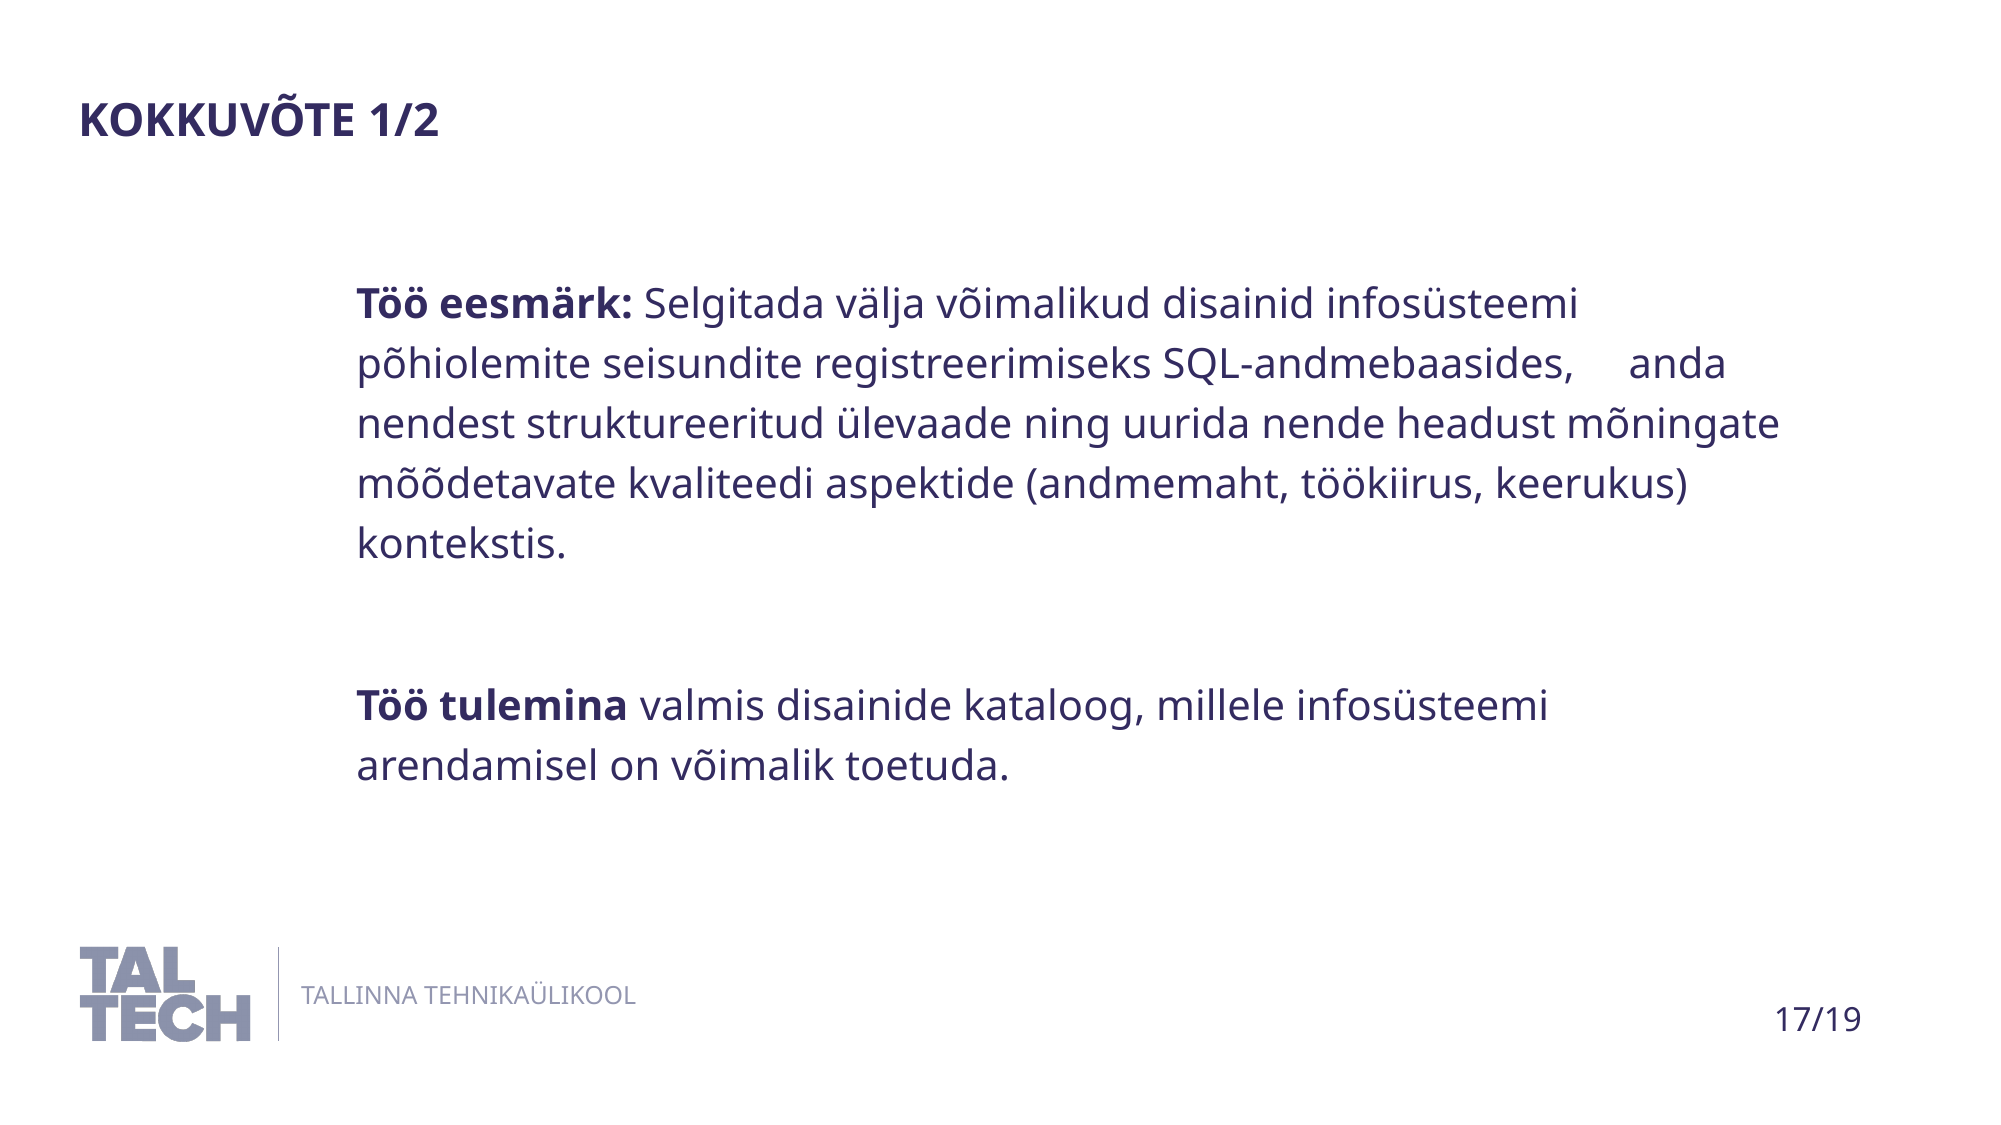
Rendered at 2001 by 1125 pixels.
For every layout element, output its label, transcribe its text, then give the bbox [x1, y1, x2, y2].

text_box 17/19 [1758, 990, 1893, 1045]
list Töö eesmärk: Selgitada välja võimalikud disainid infosüsteemi põhiolemite seisundite registreerimiseks SQL-andmebaasides, anda nendest struktureeritud ülevaade ning uurida nende headust mõningate mõõdetavate kvaliteedi aspektide (andmemaht, töökiirus, keerukus) kontekstis. Töö tulemina valmis disainide kataloog, millele infosüsteemi arendamisel on võimalik toetuda. [356, 267, 1801, 947]
picture [75, 940, 254, 1047]
list Kokkuvõte 1/2 [78, 90, 1801, 224]
